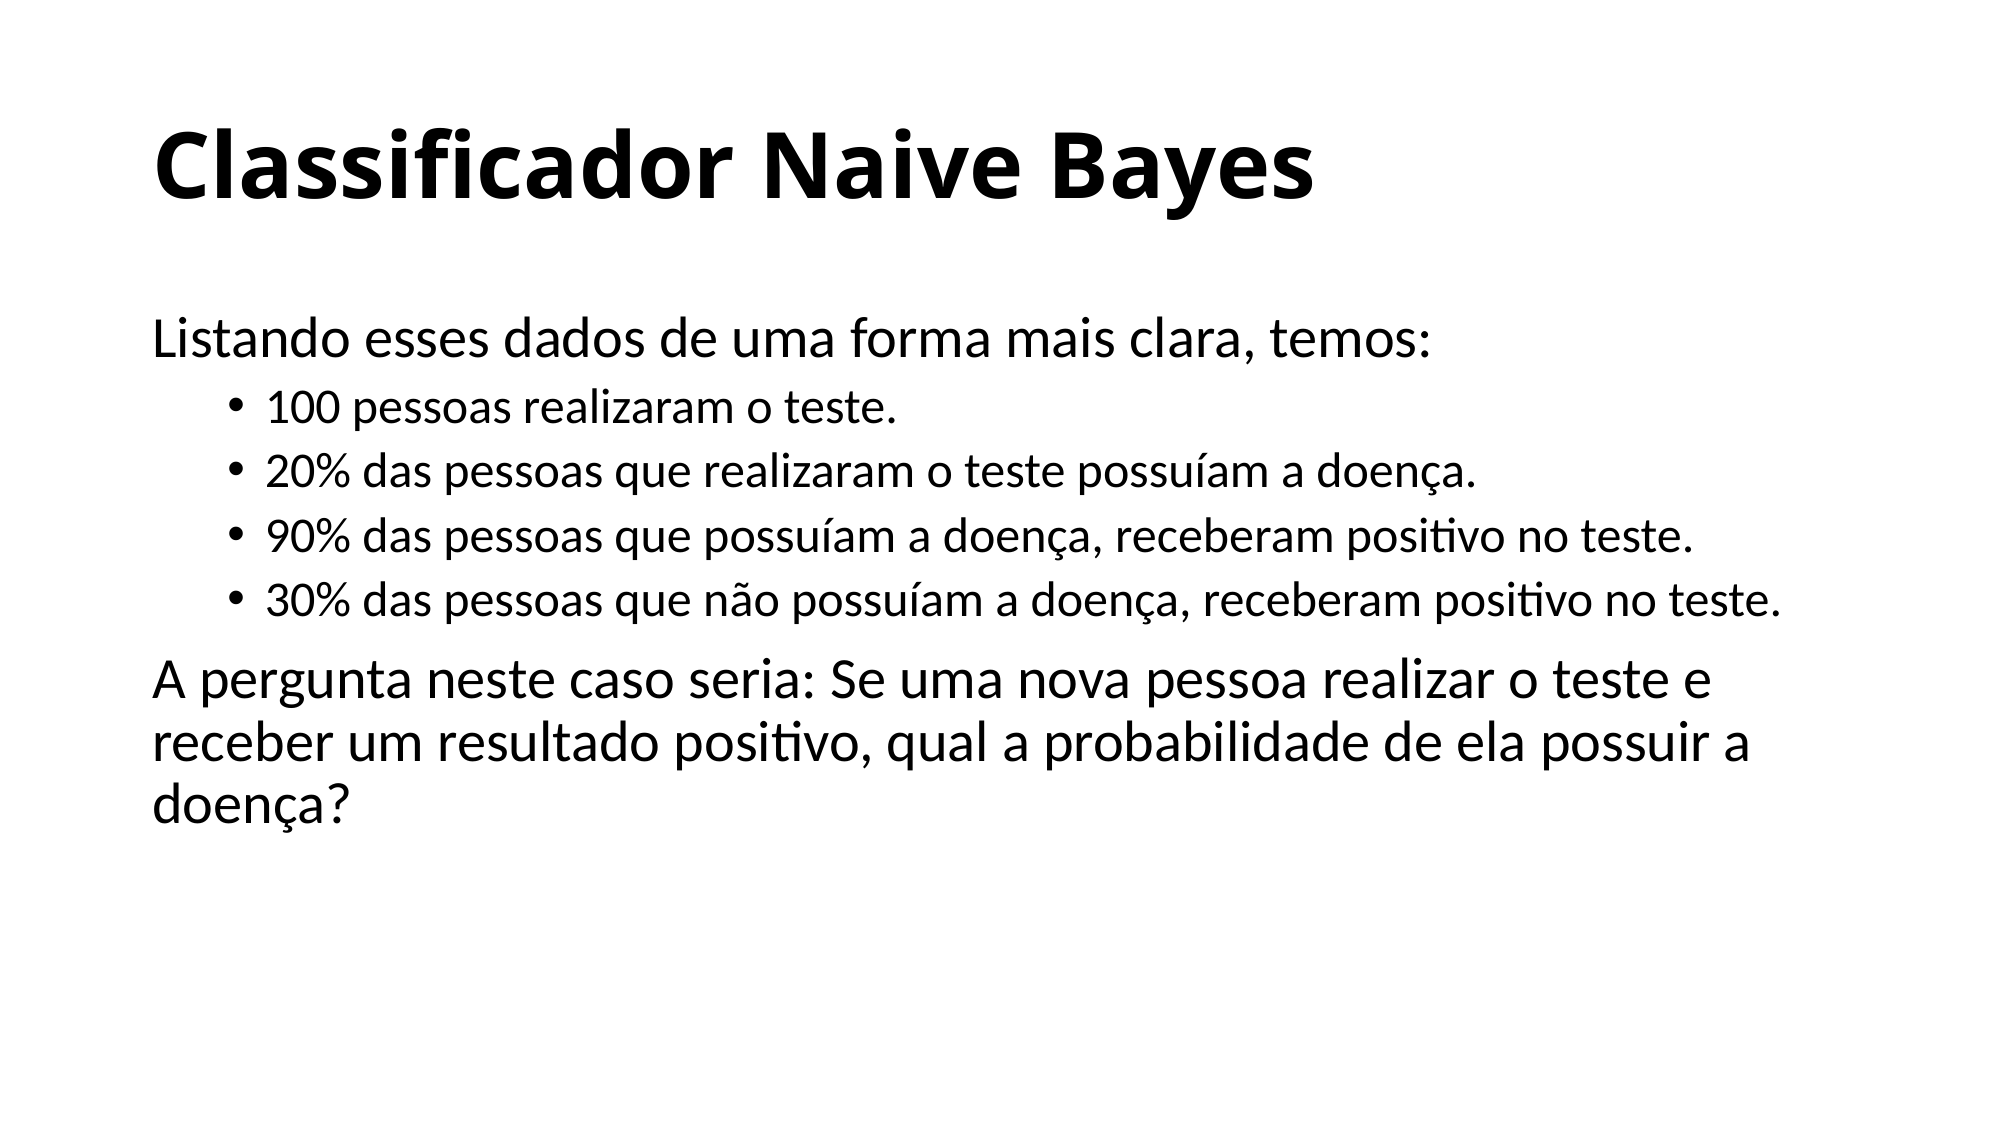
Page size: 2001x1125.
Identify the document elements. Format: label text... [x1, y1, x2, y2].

list Listando esses dados de uma forma mais clara, temos: 100 pessoas realizaram o teste. 20% das pessoas que realizaram o teste possuíam a doença. 90% das pessoas que possuíam a doença, receberam positivo no teste. 30% das pessoas que não possuíam a doença, receberam positivo no teste. A pergunta neste caso seria: Se uma nova pessoa realizar o teste e receber um resultado positivo, qual a probabilidade de ela possuir a doença? [137, 299, 1863, 1014]
title Classificador Naive Bayes [137, 59, 1863, 278]
